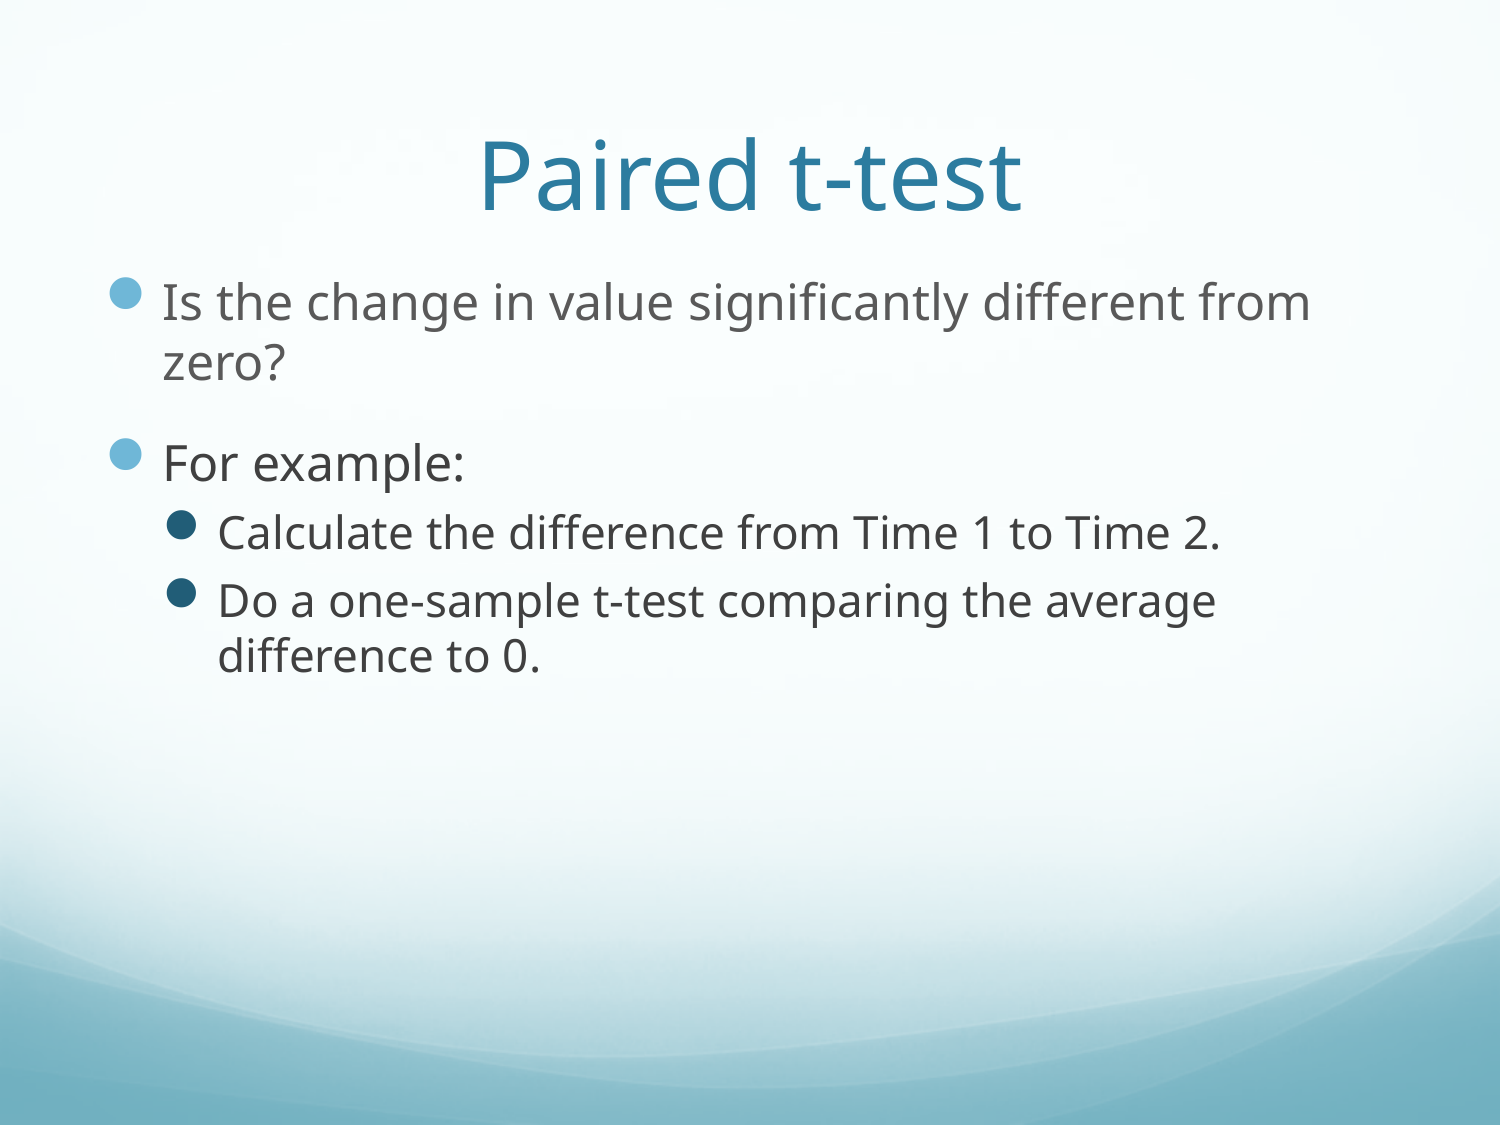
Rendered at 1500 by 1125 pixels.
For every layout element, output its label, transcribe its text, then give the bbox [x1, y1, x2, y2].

list Is the change in value significantly different from zero? For example: Calculate the difference from Time 1 to Time 2. Do a one-sample t-test comparing the average difference to 0. [90, 262, 1410, 975]
title Paired t-test [90, 17, 1410, 237]
